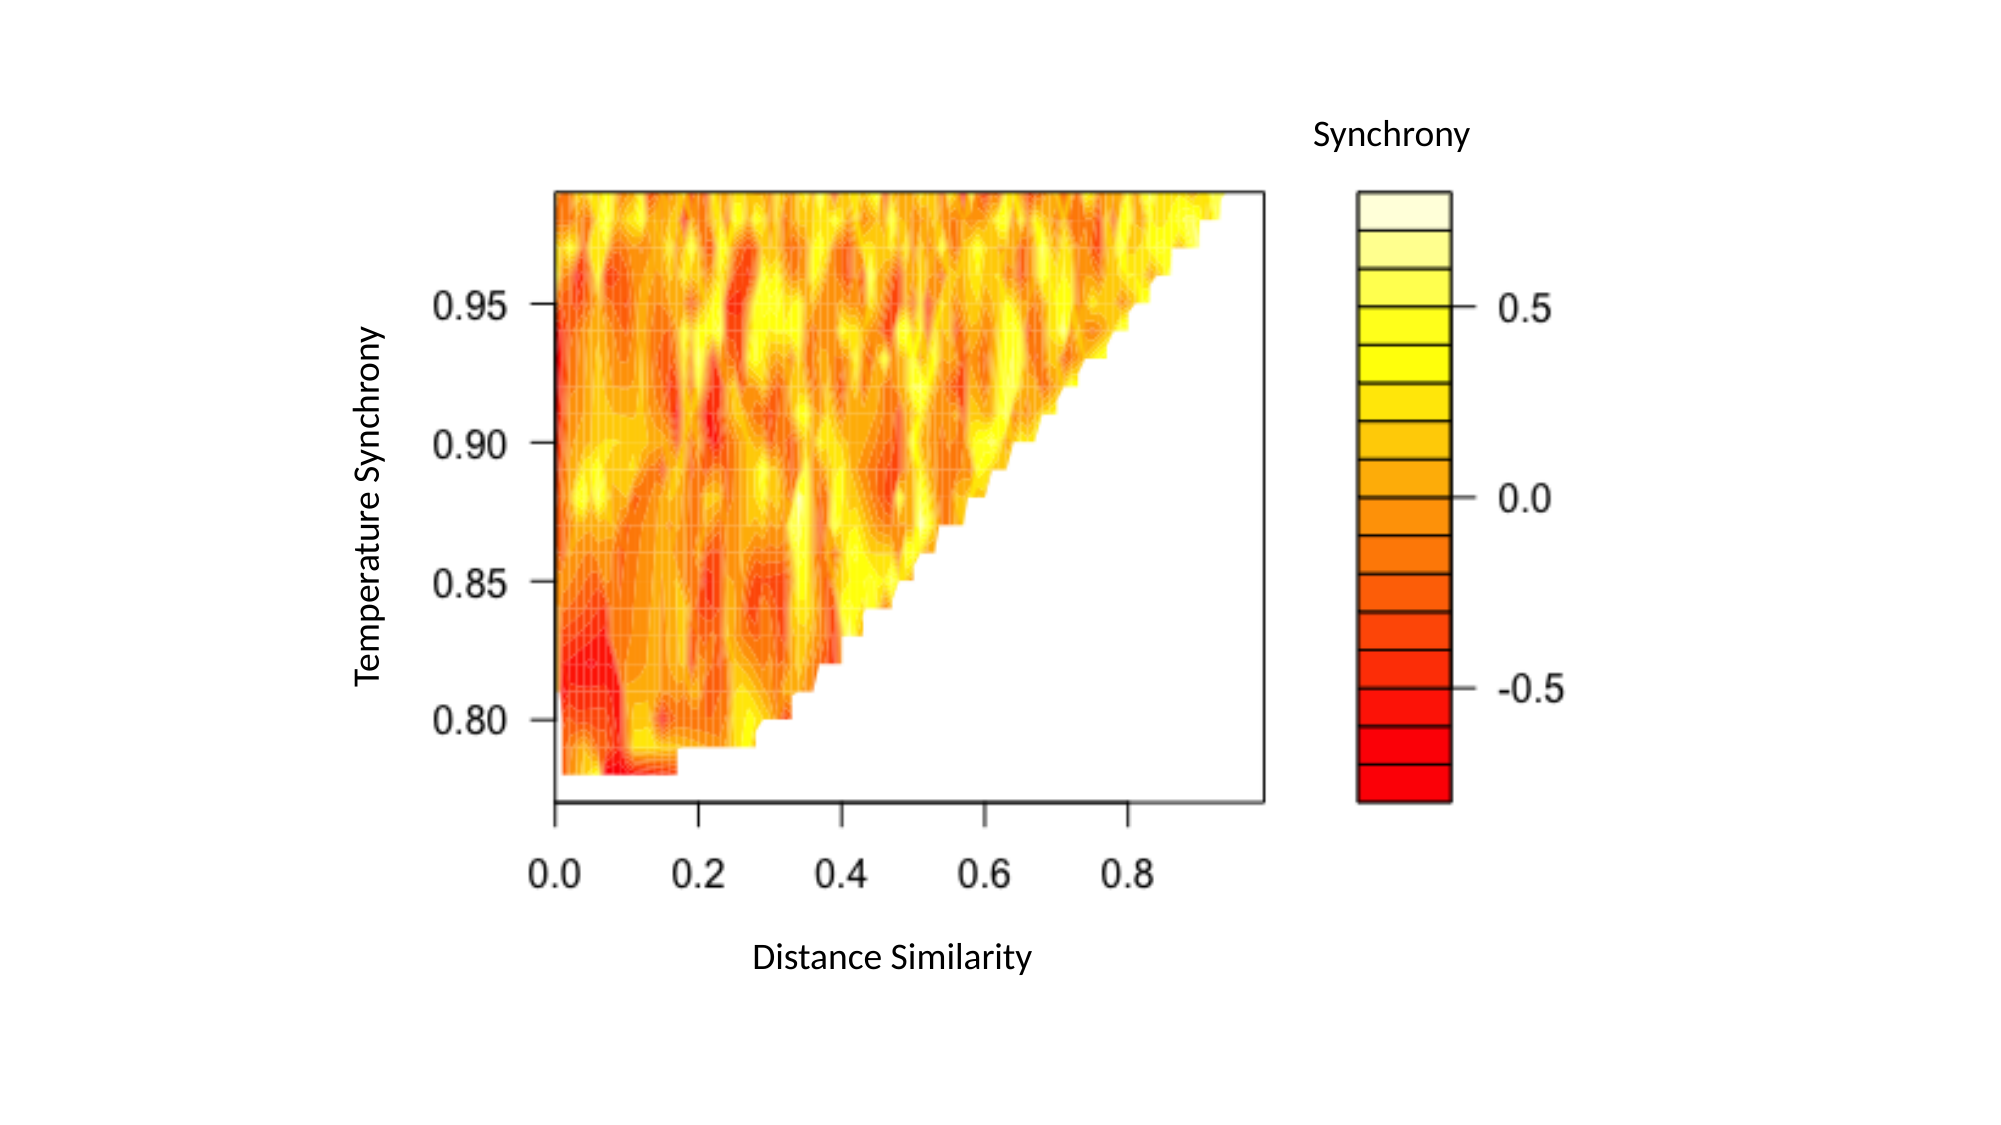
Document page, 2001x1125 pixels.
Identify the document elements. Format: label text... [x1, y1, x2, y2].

picture [364, 1, 1644, 1042]
text_box Temperature Synchrony [333, 311, 364, 703]
